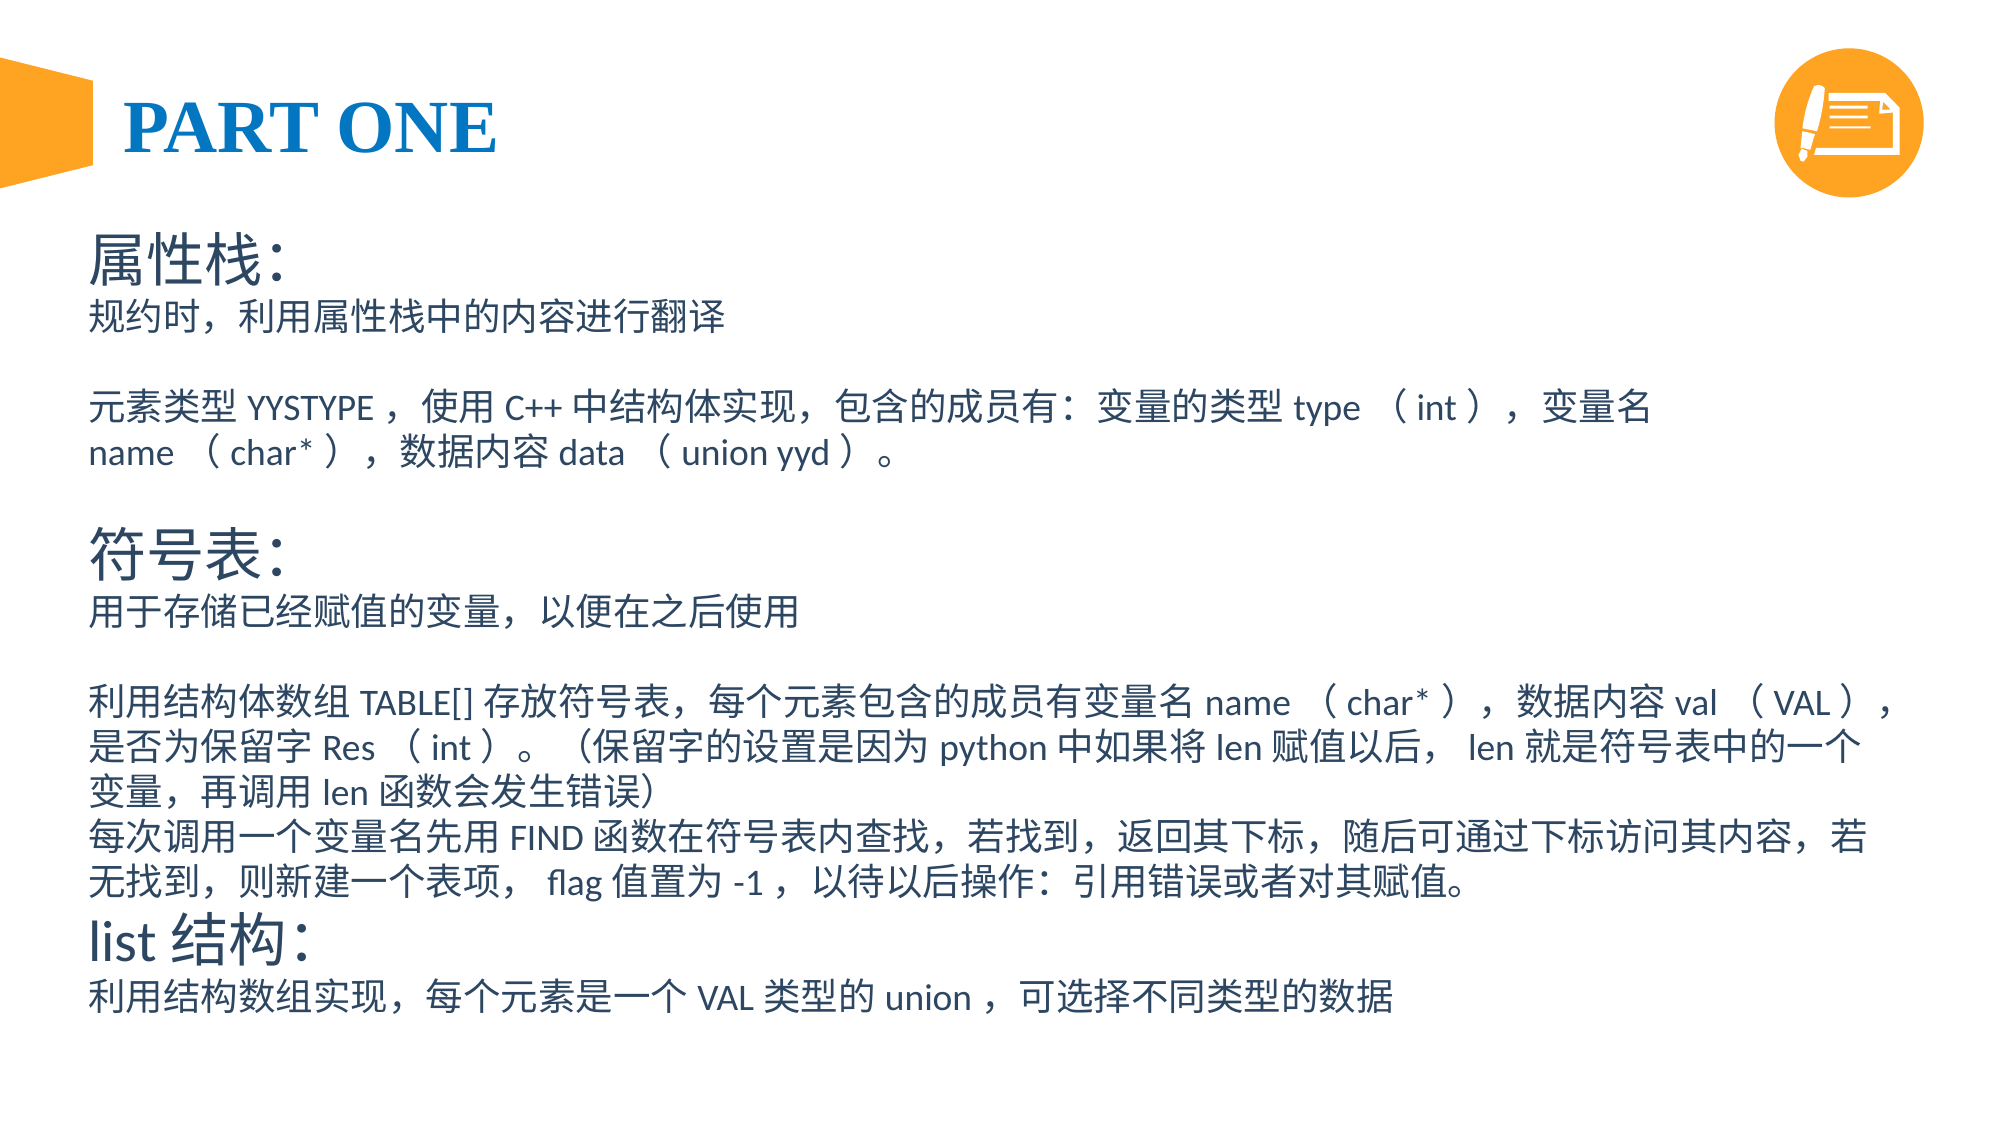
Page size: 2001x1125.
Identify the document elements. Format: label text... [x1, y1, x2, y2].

text_box 属性栈： 规约时，利用属性栈中的内容进行翻译 元素类型YYSTYPE，使用C++中结构体实现，包含的成员有：变量的类型type（int），变量名name（char*），数据内容data（union yyd）。 符号表： 用于存储已经赋值的变量，以便在之后使用 利用结构体数组TABLE[]存放符号表，每个元素包含的成员有变量名name（char*），数据内容val（VAL），是否为保留字Res（int）。（保留字的设置是因为python中如果将len赋值以后，len就是符号表中的一个变量，再调用len函数会发生错误） 每次调用一个变量名先用FIND函数在符号表内查找，若找到，返回其下标，随后可通过下标访问其内容，若无找到，则新建一个表项，flag值置为-1，以待以后操作：引用错误或者对其赋值。 list结构： 利用结构数组实现，每个元素是一个VAL类型的union，可选择不同类型的数据 [73, 215, 1908, 1116]
